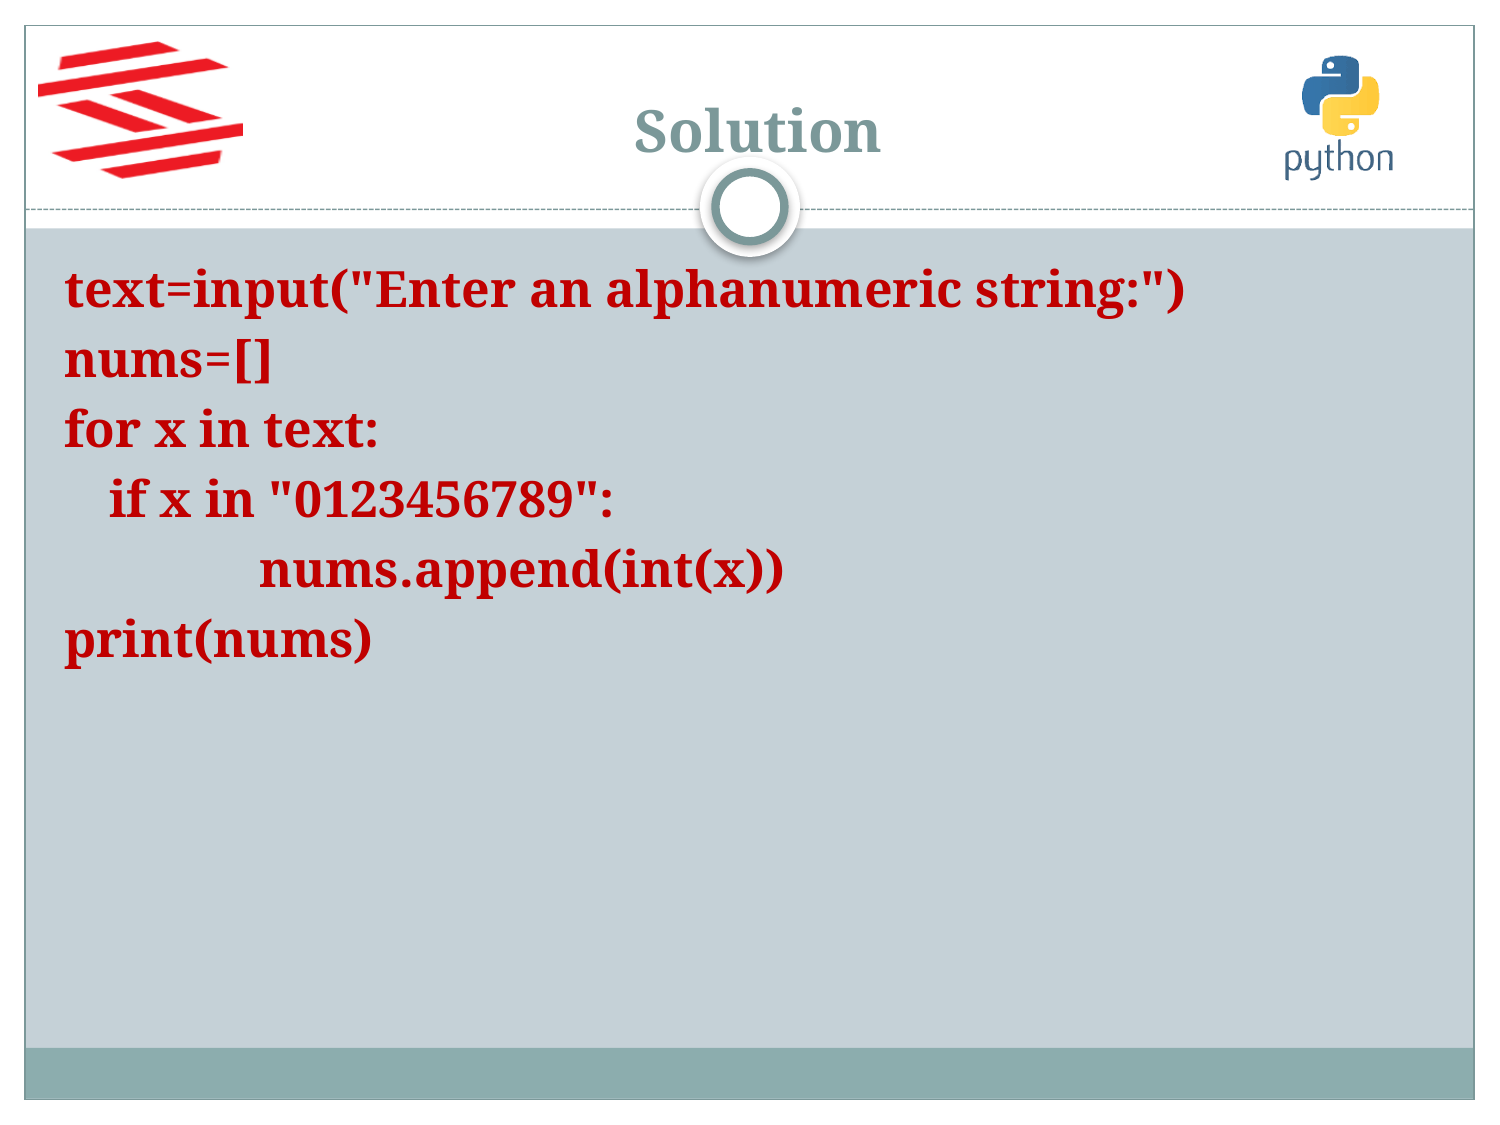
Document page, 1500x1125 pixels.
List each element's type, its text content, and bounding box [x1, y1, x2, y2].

picture [37, 40, 243, 185]
title Solution [248, 46, 1459, 172]
picture [1206, 53, 1471, 186]
list text=input("Enter an alphanumeric string:") nums=[] for x in text: if x in "0123456789": nums.append(int(x)) print(nums) [49, 250, 1445, 1047]
